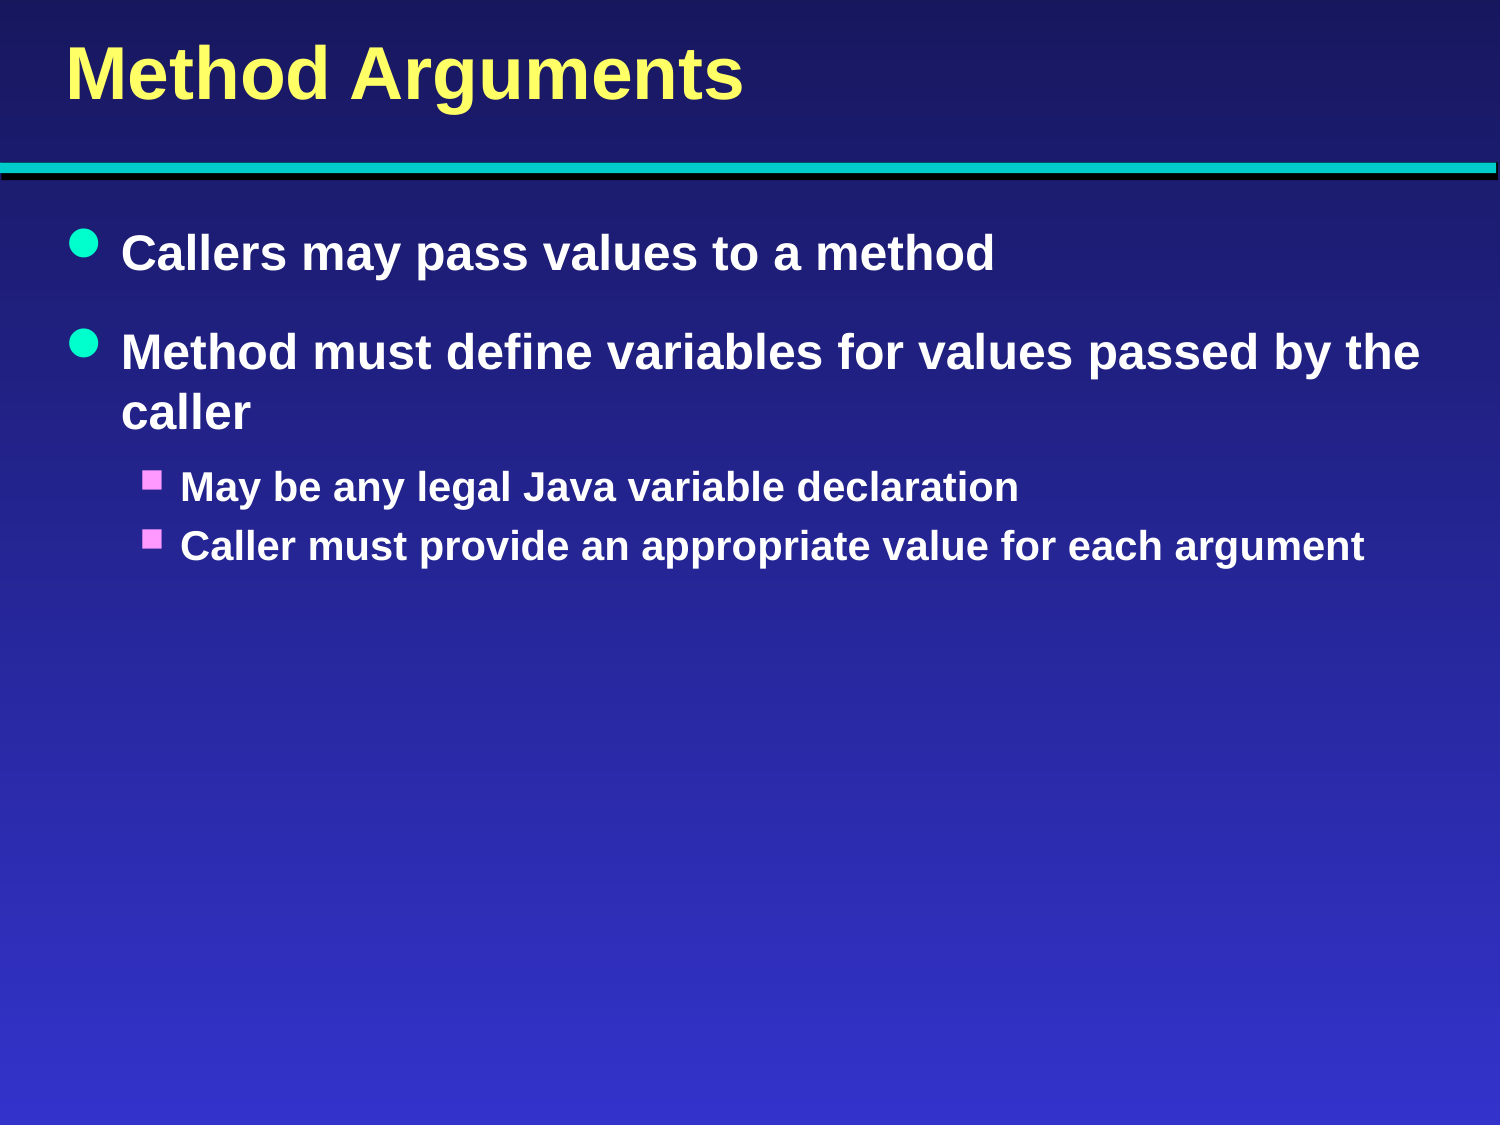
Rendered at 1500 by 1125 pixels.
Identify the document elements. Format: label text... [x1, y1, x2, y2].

list Callers may pass values to a method Method must define variables for values passed by the caller May be any legal Java variable declaration Caller must provide an appropriate value for each argument [50, 212, 1450, 978]
title Method Arguments [50, 29, 1450, 121]
